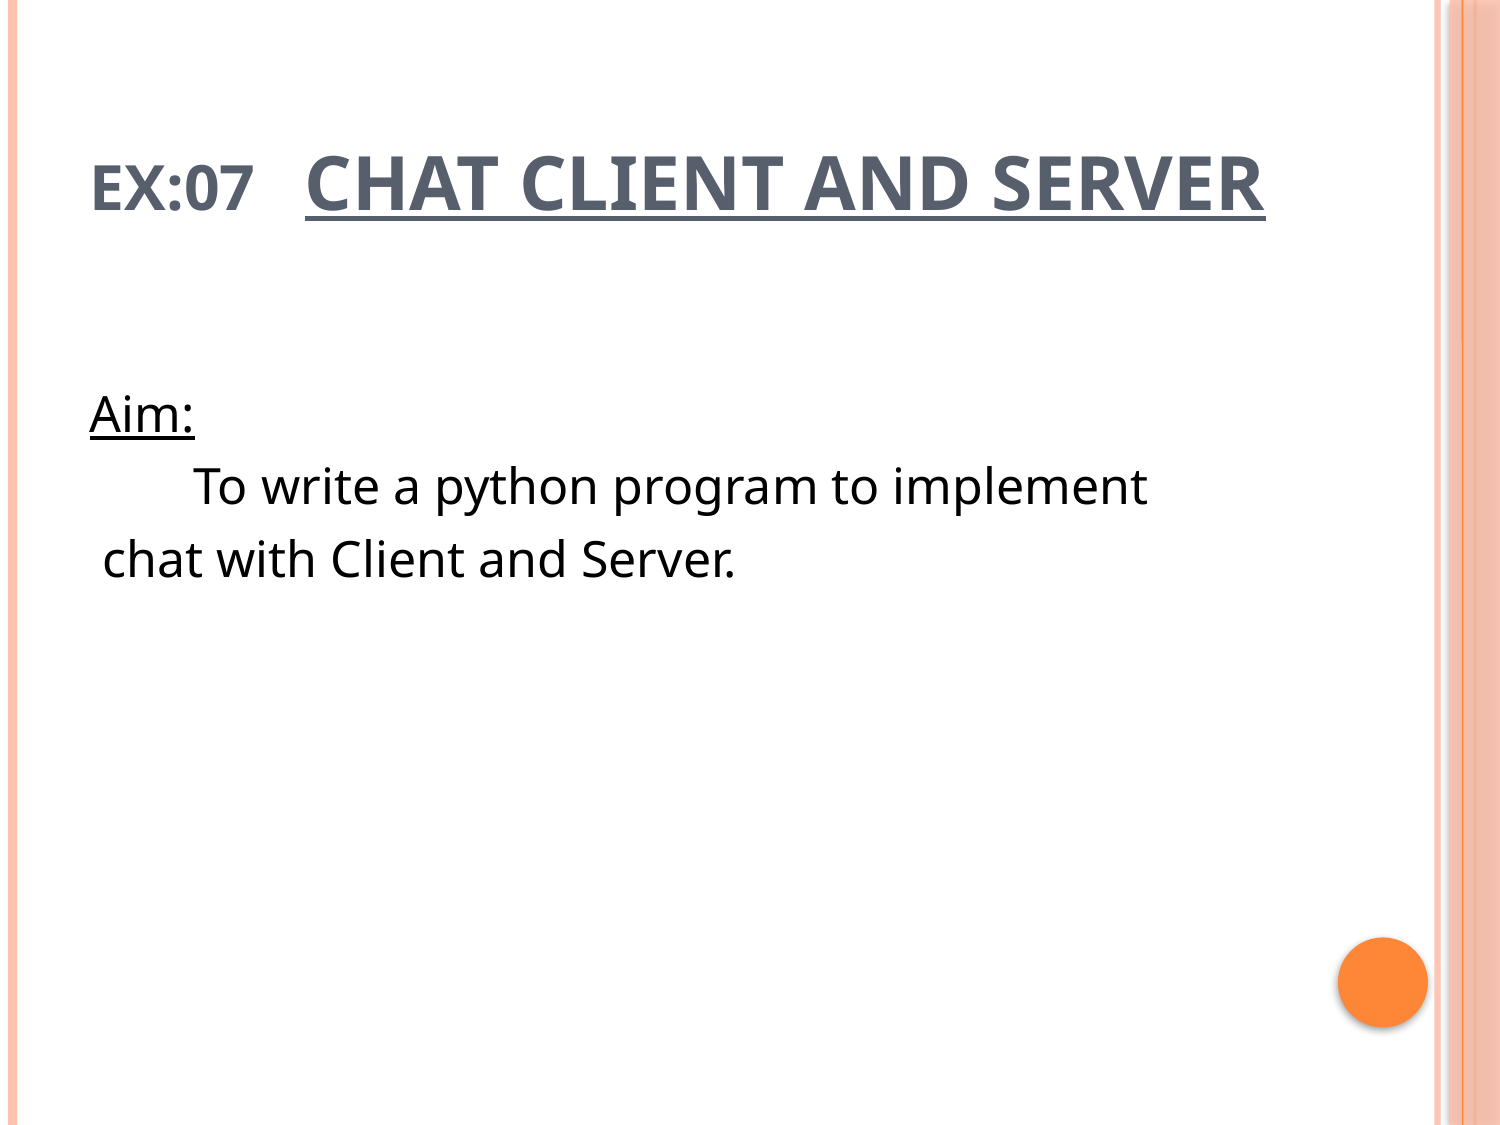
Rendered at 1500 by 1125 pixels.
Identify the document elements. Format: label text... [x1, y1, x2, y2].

list Aim: To write a python program to implement chat with Client and Server. [75, 375, 1300, 1062]
title Ex:07 Chat client and Server [75, 45, 1300, 233]
